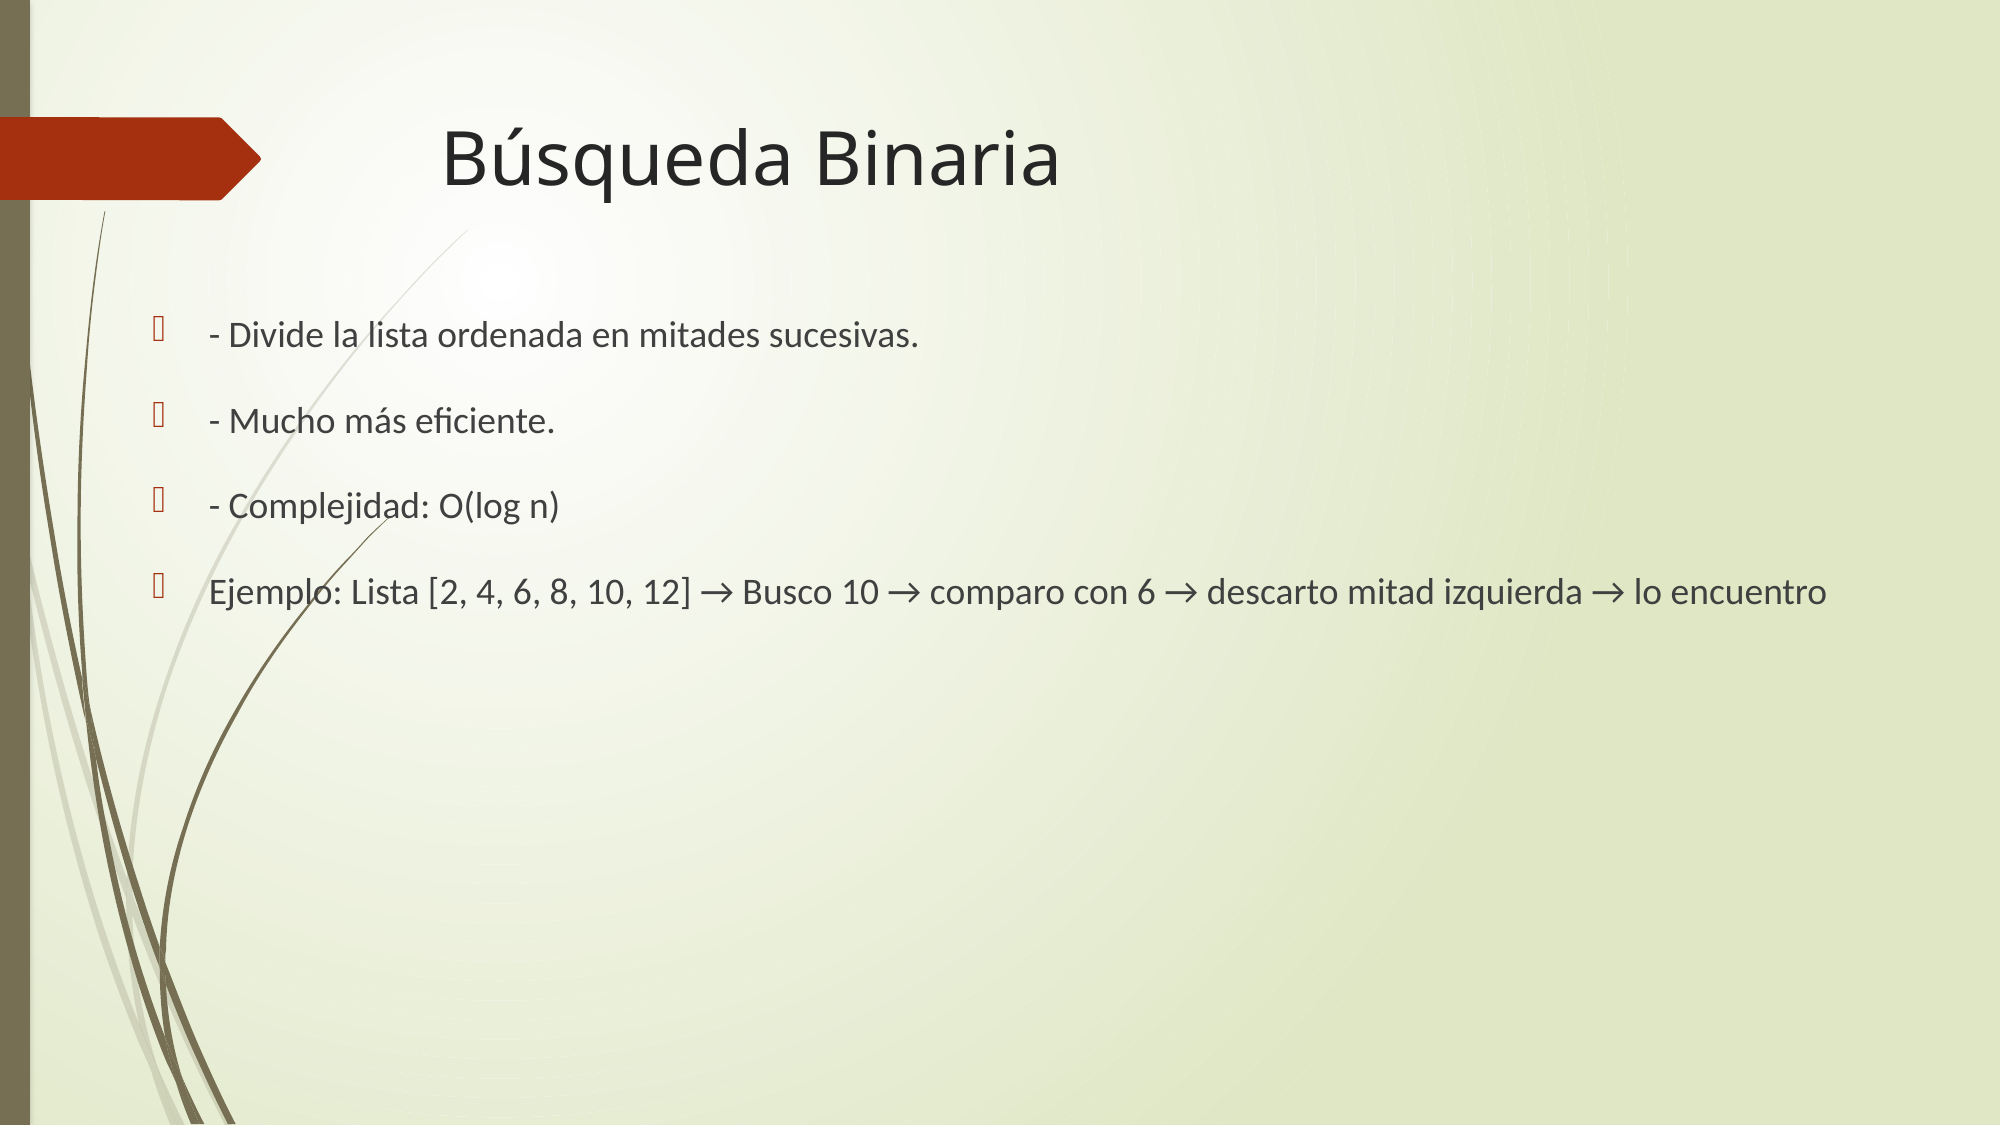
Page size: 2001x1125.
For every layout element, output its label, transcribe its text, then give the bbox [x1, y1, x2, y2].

list - Divide la lista ordenada en mitades sucesivas. - Mucho más eficiente. - Complejidad: O(log n) Ejemplo: Lista [2, 4, 6, 8, 10, 12] → Busco 10 → comparo con 6 → descarto mitad izquierda → lo encuentro [137, 299, 1846, 1019]
title Búsqueda Binaria [425, 102, 1888, 313]
